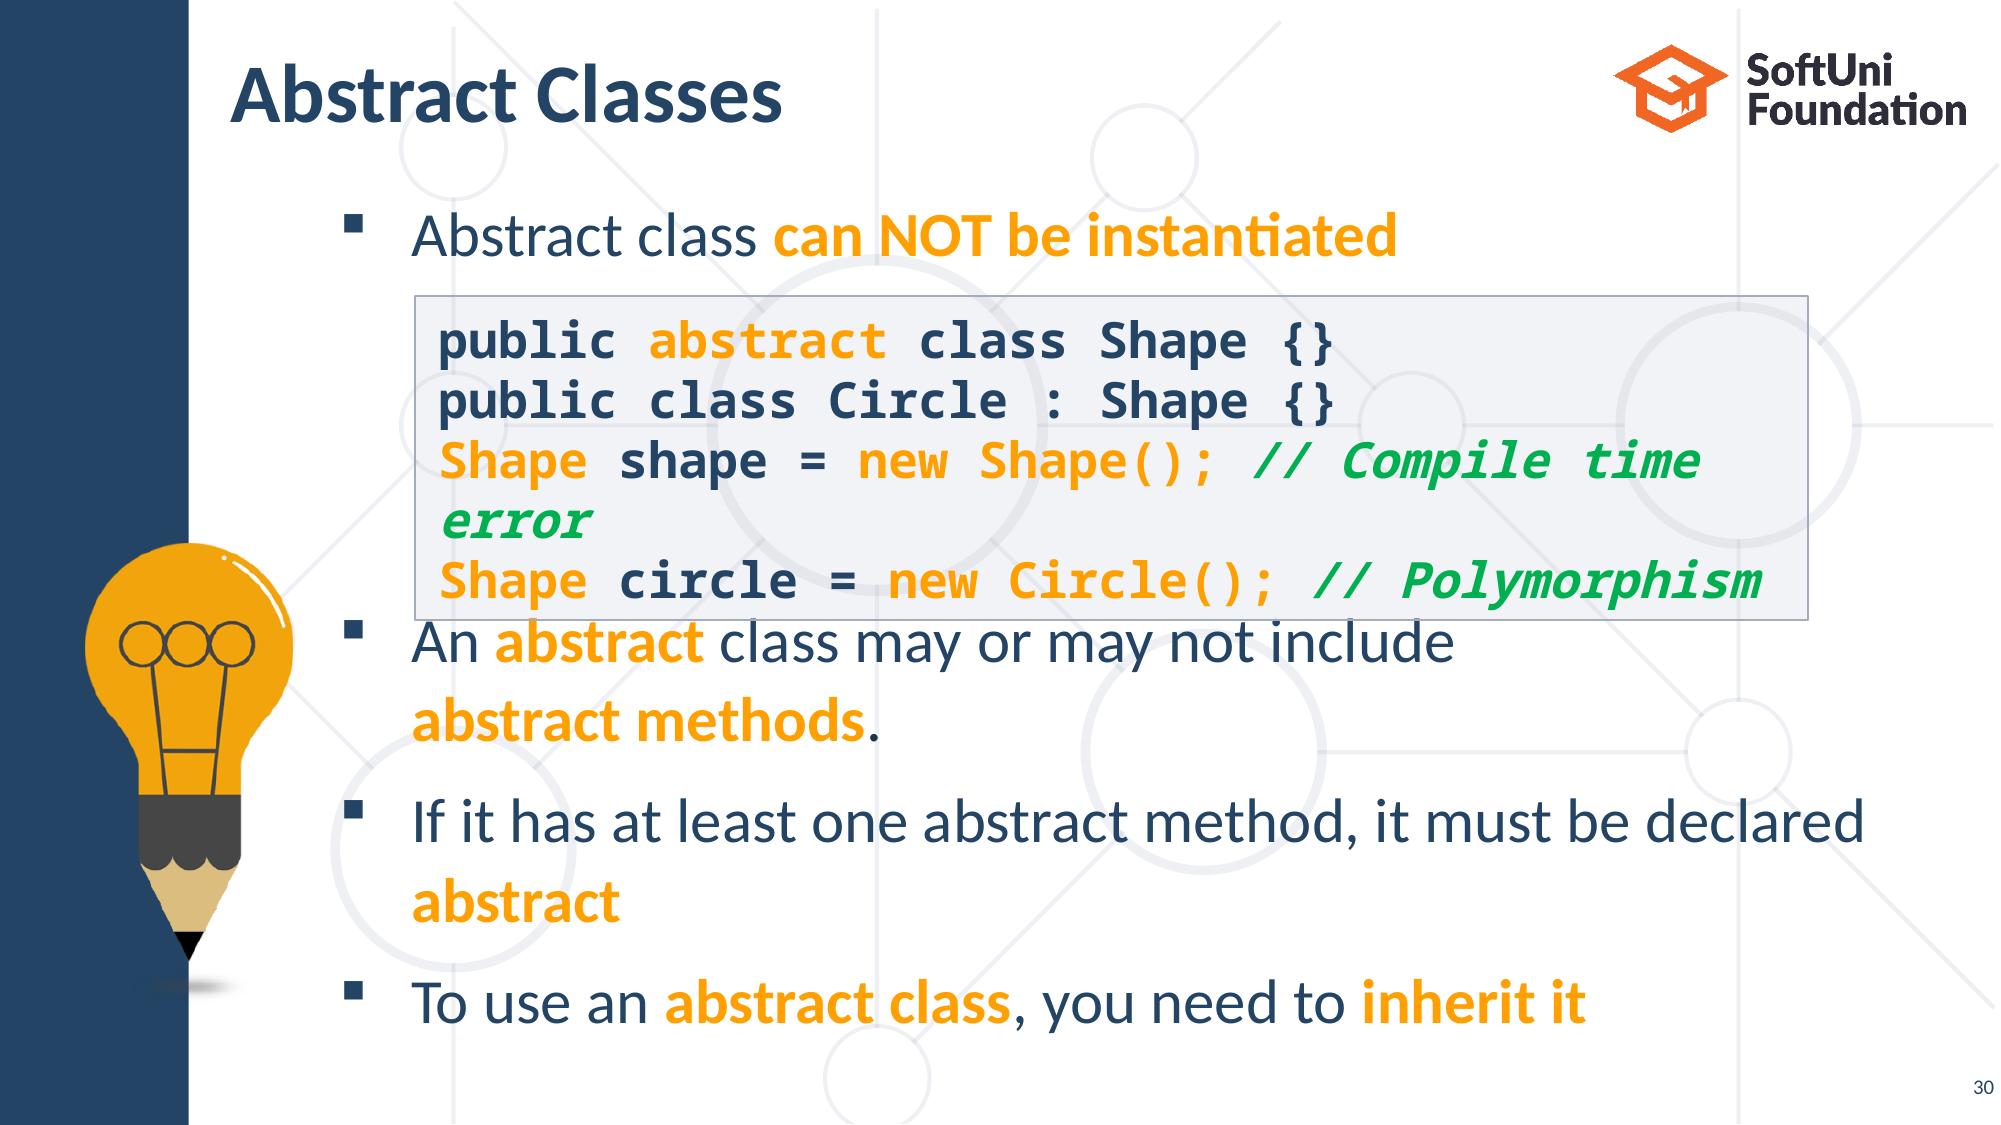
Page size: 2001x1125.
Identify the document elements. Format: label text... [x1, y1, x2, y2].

picture [85, 543, 293, 1003]
text_box public abstract class Shape {} public class Circle : Shape {} Shape shape = new Shape(); // Compile time error Shape circle = new Circle(); // Polymorphism [415, 296, 1808, 620]
picture [1613, 44, 1966, 133]
title Abstract Classes [212, 16, 1591, 162]
slide_number 30 [1929, 1070, 2000, 1103]
list Abstract class can NOT be instantiated An abstract class may or may not include abstract methods. If it has at least one abstract method, it must be declared abstract To use an abstract class, you need to inherit it [321, 183, 1968, 1050]
